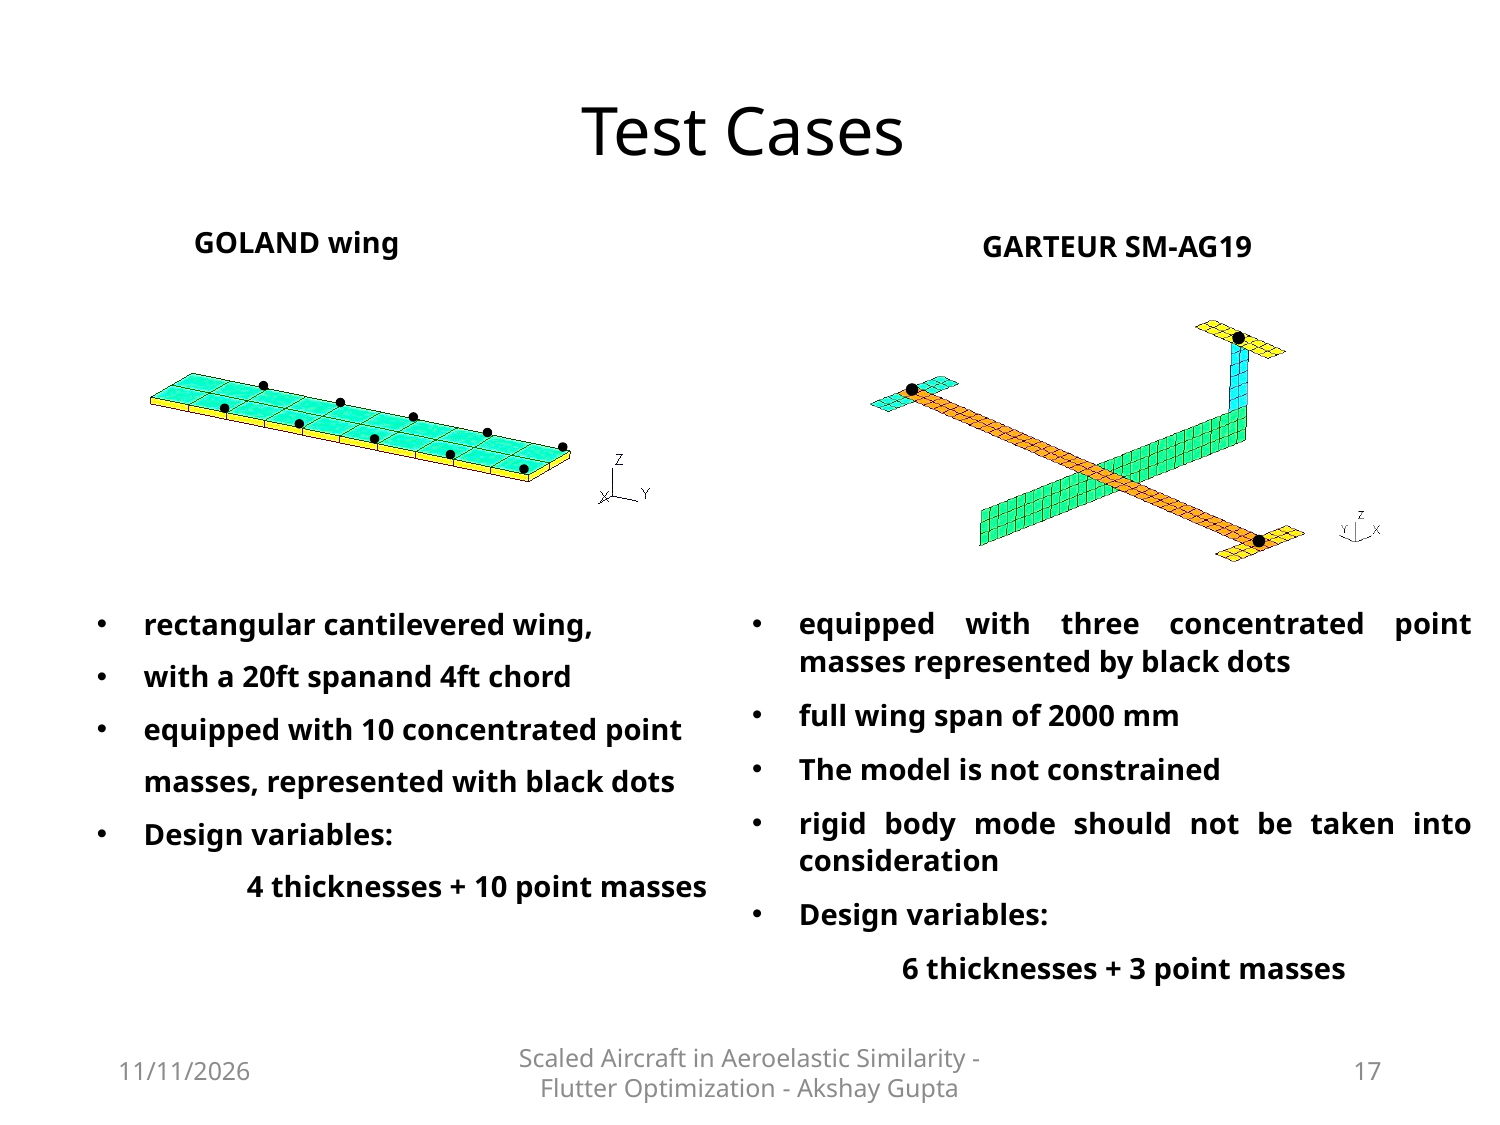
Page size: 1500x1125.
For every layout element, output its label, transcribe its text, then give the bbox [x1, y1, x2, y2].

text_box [220, 381, 567, 473]
text_box GARTEUR SM-AG19 [967, 203, 1286, 271]
picture [129, 356, 659, 527]
text_box GOLAND wing [178, 199, 497, 267]
footer Scaled Aircraft in Aeroelastic Similarity - Flutter Optimization - Akshay Gupta [496, 1042, 1004, 1103]
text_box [906, 332, 1265, 547]
title Test Cases [96, 85, 1391, 177]
slide_number 17 [1059, 1042, 1397, 1103]
text_box equipped with three concentrated point masses represented by black dots full wing span of 2000 mm The model is not constrained rigid body mode should not be taken into consideration Design variables: 6 thicknesses + 3 point masses [737, 595, 1488, 993]
slide_number 28-Jun-18 [103, 1042, 441, 1103]
picture [861, 314, 1391, 565]
